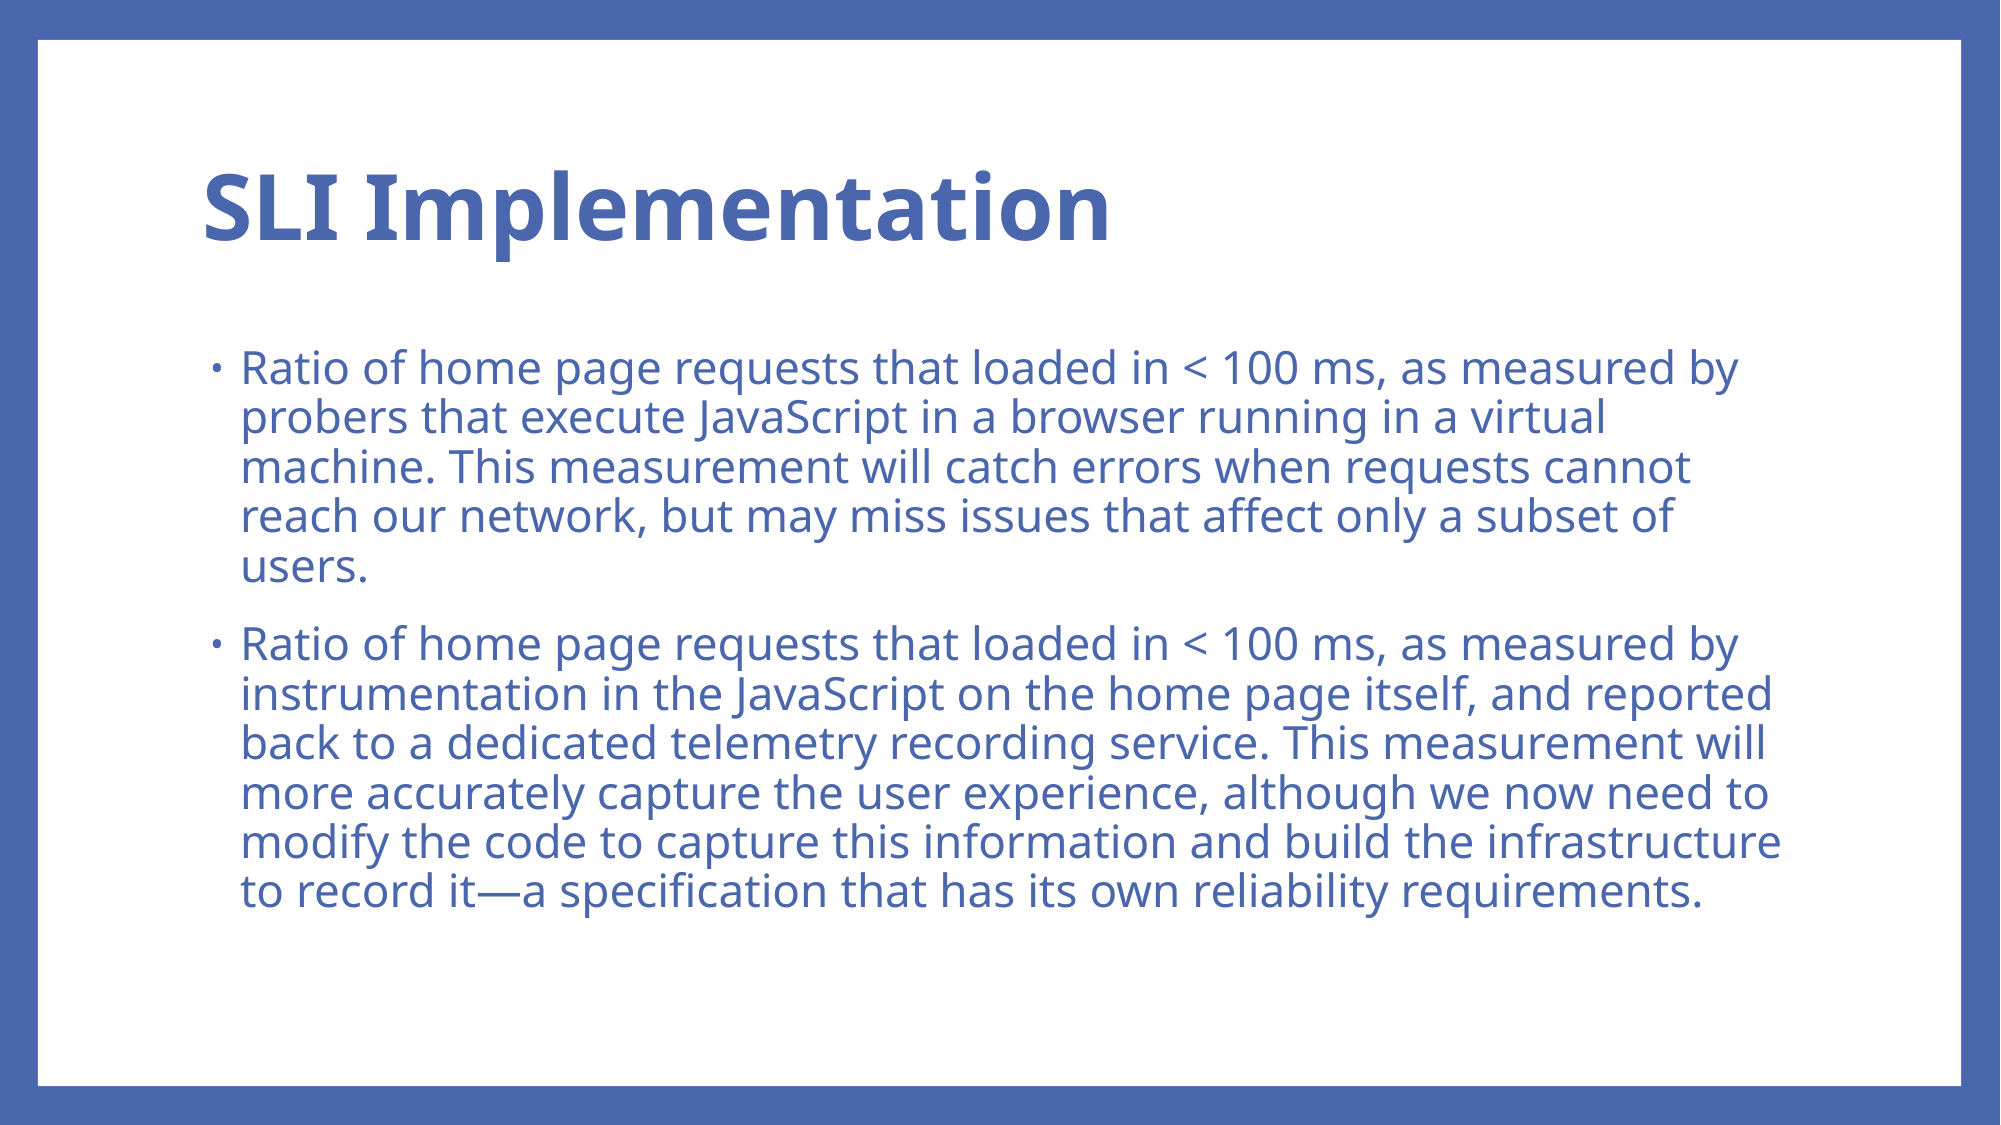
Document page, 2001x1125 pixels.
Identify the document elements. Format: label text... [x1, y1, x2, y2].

title SLI Implementation [187, 99, 1808, 323]
list Ratio of home page requests that loaded in < 100 ms, as measured by probers that execute JavaScript in a browser running in a virtual machine. This measurement will catch errors when requests cannot reach our network, but may miss issues that affect only a subset of users. Ratio of home page requests that loaded in < 100 ms, as measured by instrumentation in the JavaScript on the home page itself, and reported back to a dedicated telemetry recording service. This measurement will more accurately capture the user experience, although we now need to modify the code to capture this information and build the infrastructure to record it—a specification that has its own reliability requirements. [187, 337, 1808, 1000]
